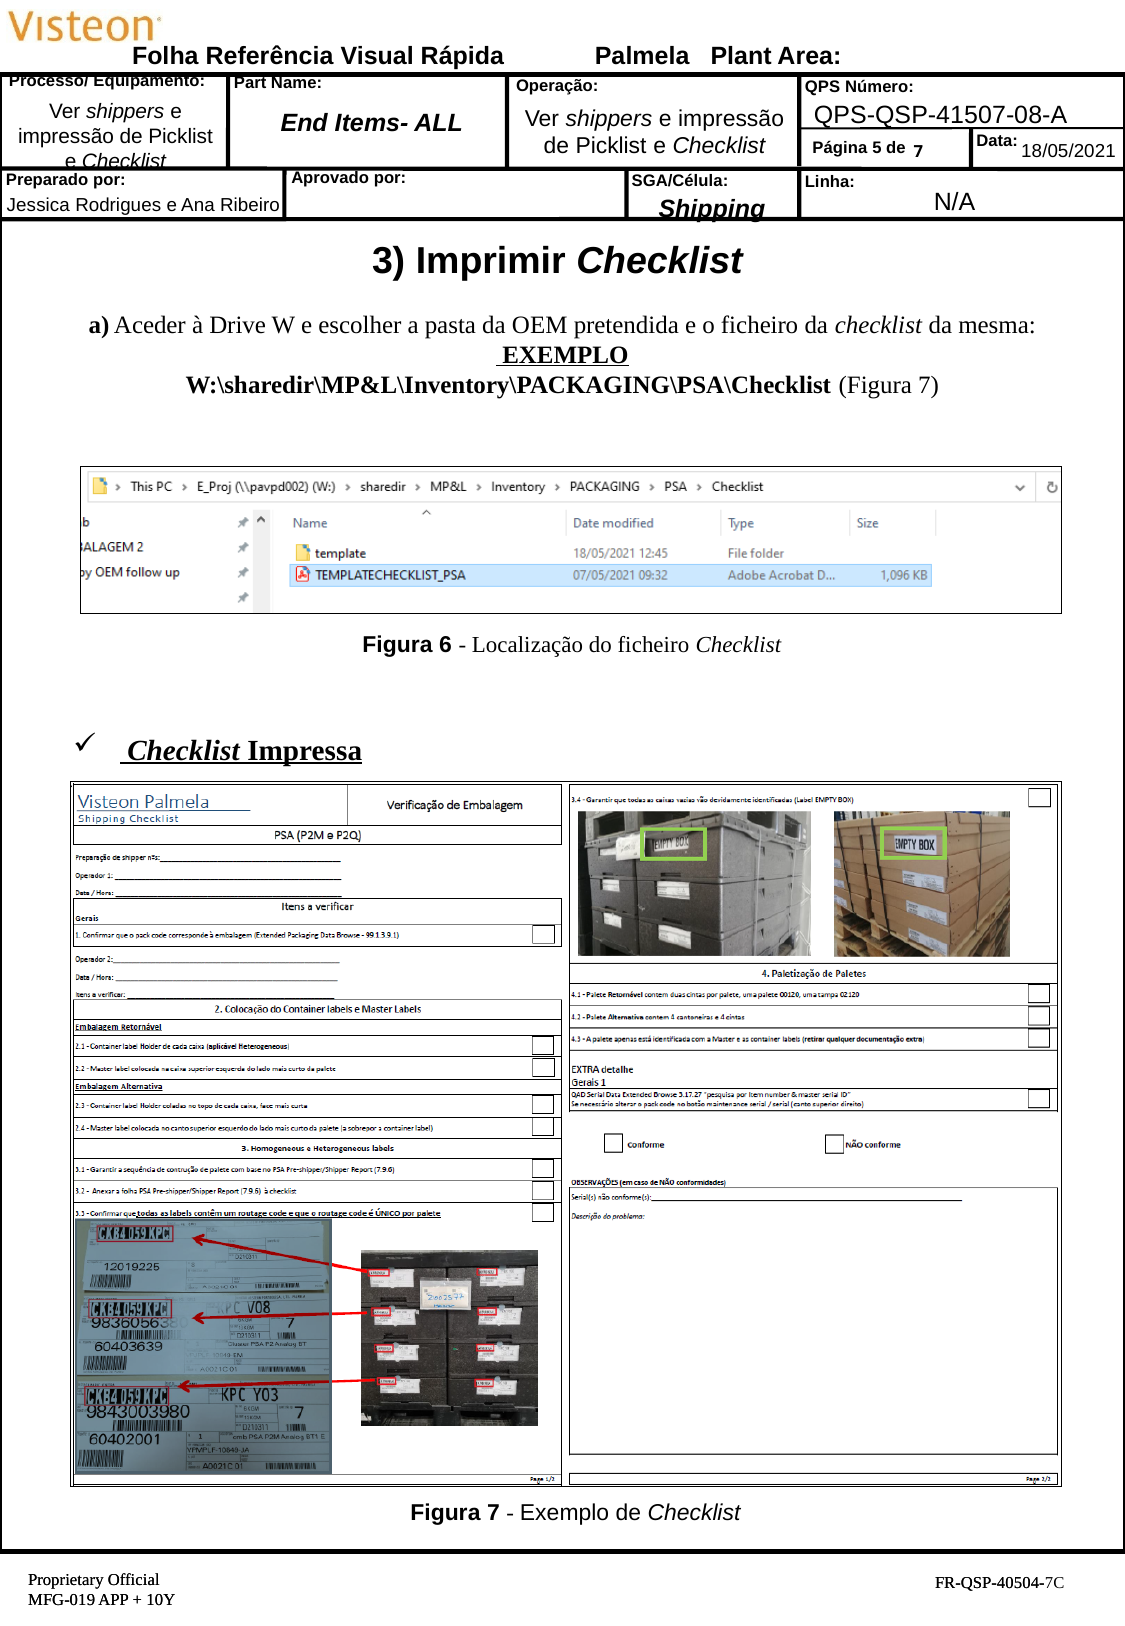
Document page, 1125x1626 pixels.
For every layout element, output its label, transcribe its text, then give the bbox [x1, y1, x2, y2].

picture [80, 466, 1062, 615]
text_box Figura 6 - Localização do ficheiro Checklist [293, 622, 851, 665]
text_box Checklist Impressa [58, 723, 508, 774]
picture [6, 9, 163, 43]
text_box 3) Imprimir Checklist [295, 240, 830, 289]
text_box a) Aceder à Drive W e escolher a pasta da OEM pretendida e o ficheiro da checklist da mesma: EXEMPLO W:\sharedir\MP&L\Inventory\PACKAGING\PSA\Checklist (Figura 7) [0, 300, 1125, 406]
text_box Figura 7 - Exemplo de Checklist [297, 1495, 854, 1533]
picture [69, 781, 1062, 1488]
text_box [0, 90, 1125, 231]
